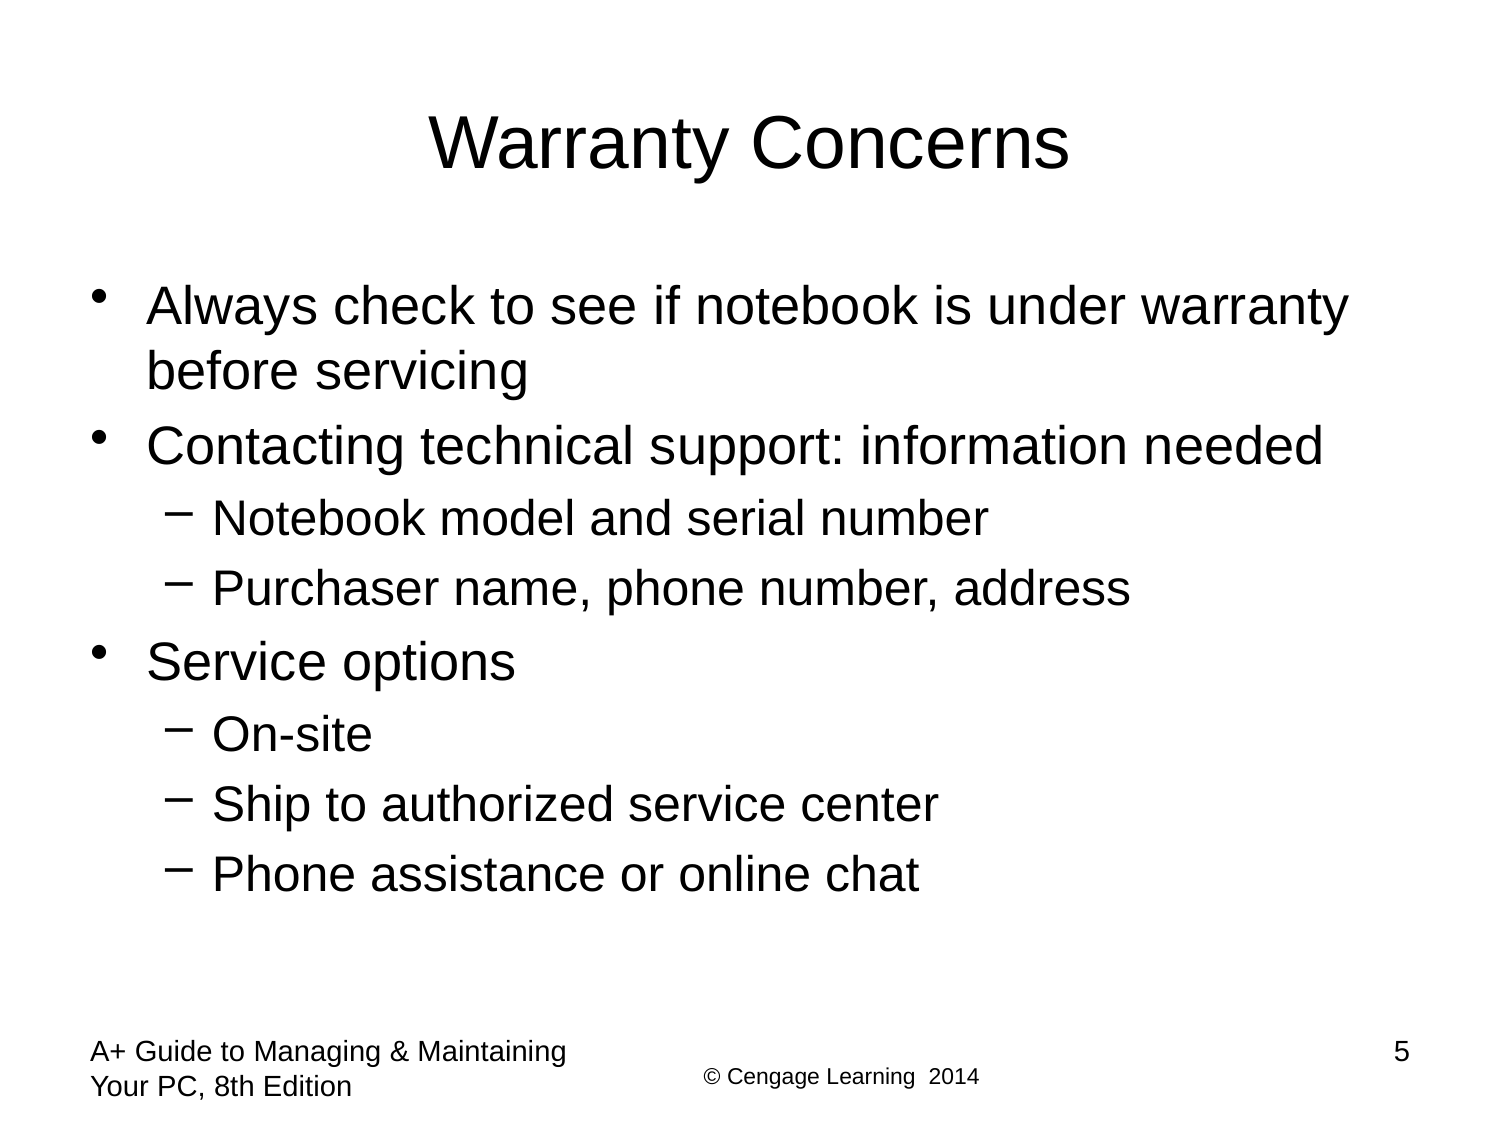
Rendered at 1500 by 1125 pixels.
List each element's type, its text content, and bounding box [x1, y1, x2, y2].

slide_number 5 [1074, 1024, 1426, 1103]
list Always check to see if notebook is under warranty before servicing Contacting technical support: information needed Notebook model and serial number Purchaser name, phone number, address Service options On-site Ship to authorized service center Phone assistance or online chat [75, 262, 1425, 1005]
title Warranty Concerns [75, 45, 1425, 233]
footer A+ Guide to Managing & Maintaining Your PC, 8th Edition [74, 1024, 638, 1103]
